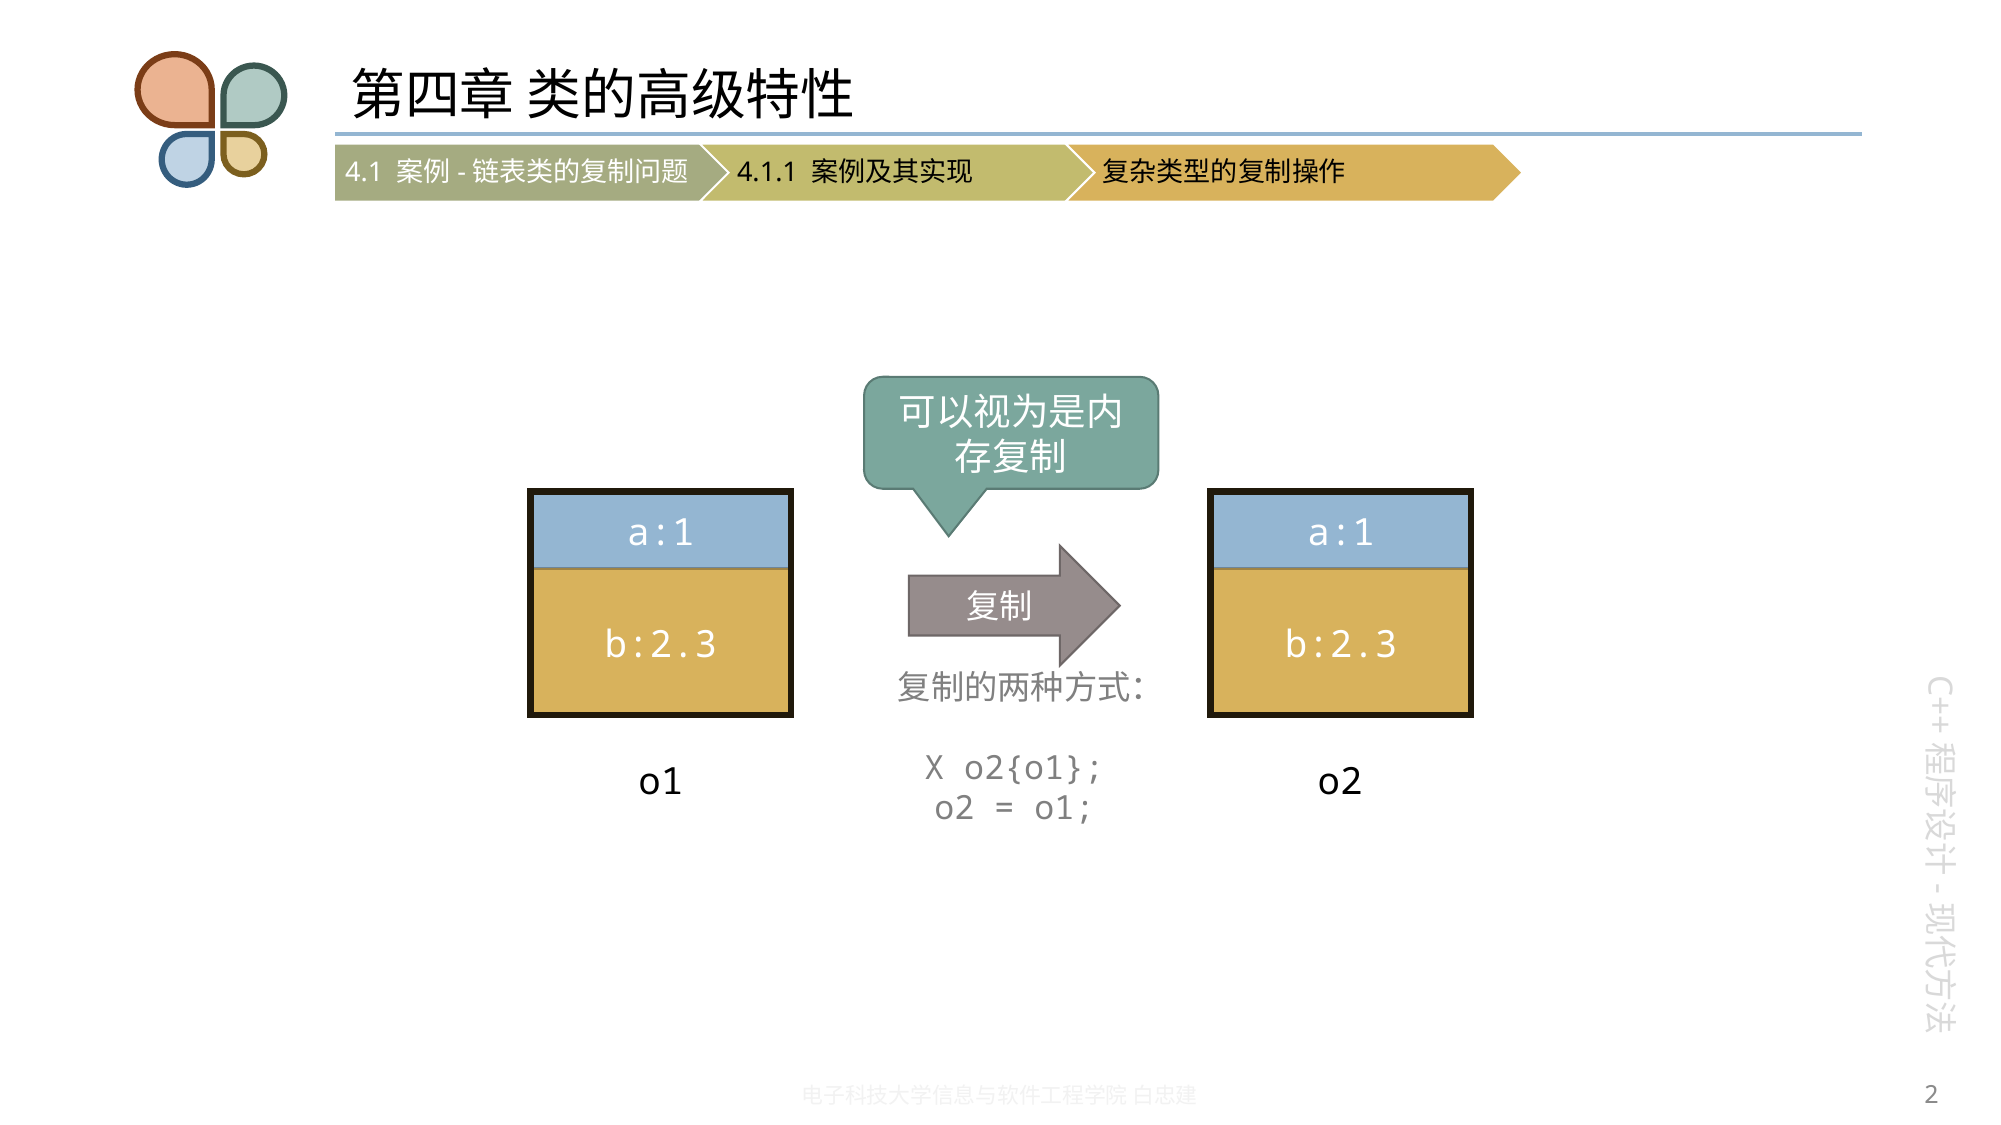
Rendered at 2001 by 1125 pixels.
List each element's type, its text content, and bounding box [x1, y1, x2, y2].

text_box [867, 545, 1162, 828]
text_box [530, 491, 792, 716]
text_box 可以视为是内存复制 [862, 375, 1160, 538]
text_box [333, 143, 1524, 202]
title 第四章 类的高级特性 [335, 59, 1863, 134]
text_box o1 [530, 743, 791, 816]
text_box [1210, 491, 1472, 716]
text_box o2 [1209, 743, 1471, 816]
slide_number 2 [1862, 1065, 2000, 1125]
